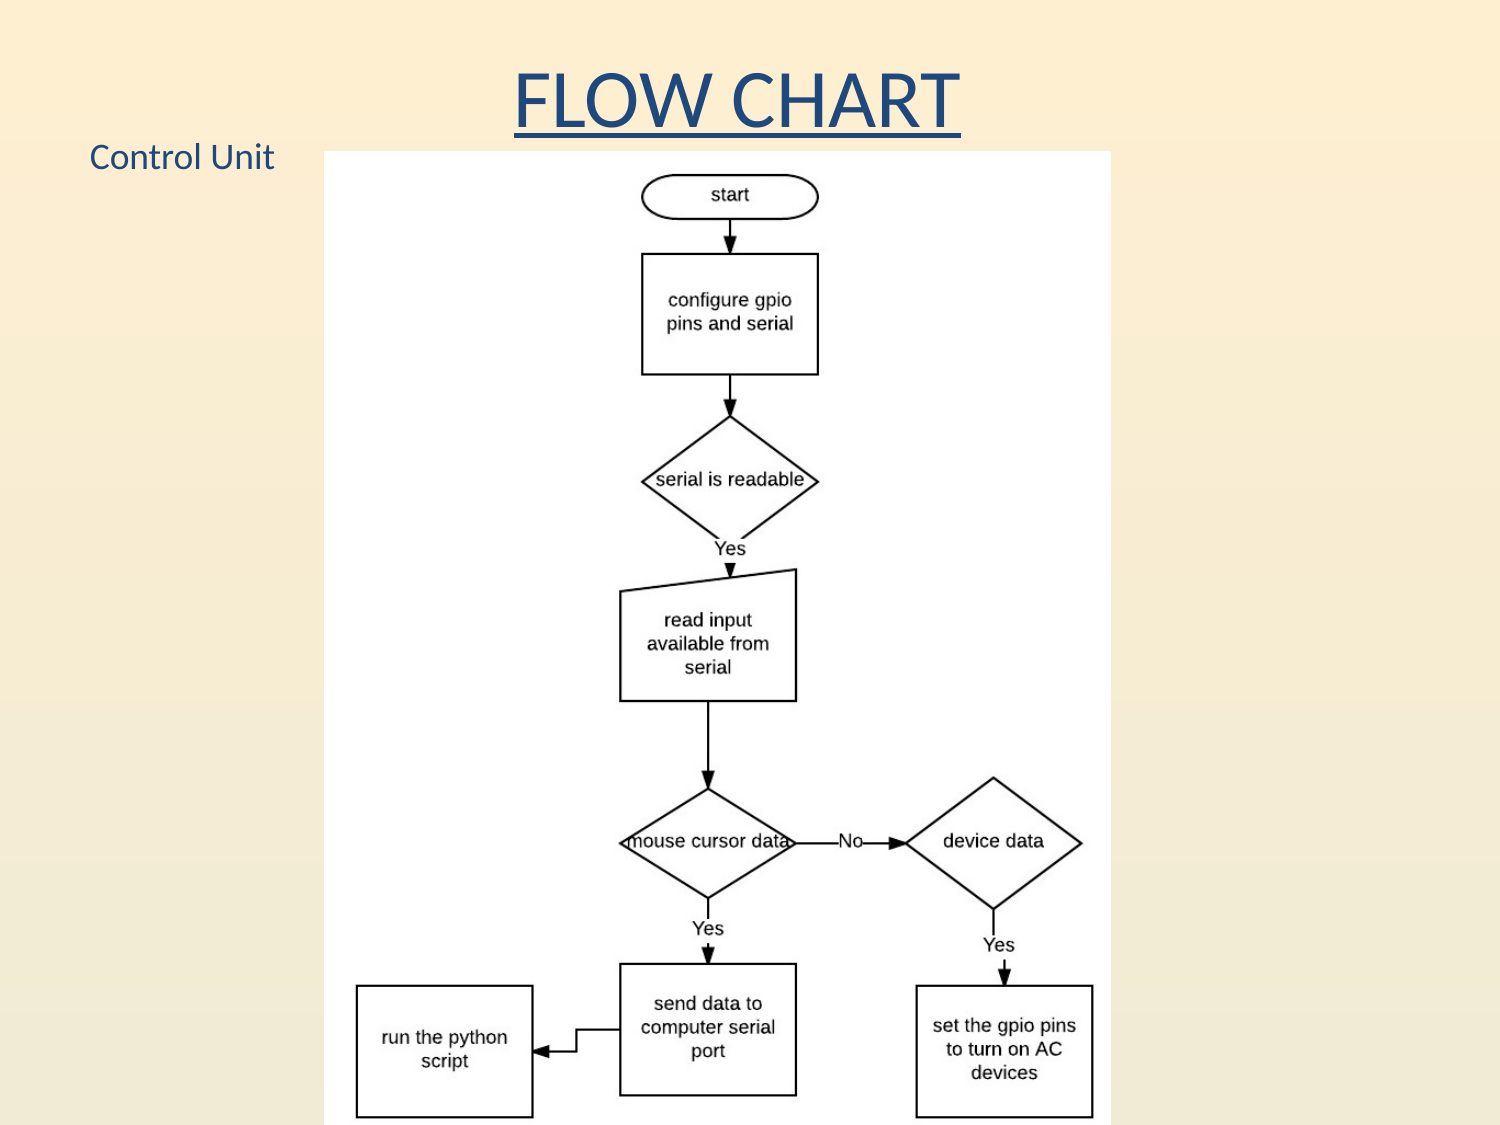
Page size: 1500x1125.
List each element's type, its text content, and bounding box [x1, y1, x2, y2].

picture [324, 151, 1111, 1125]
text_box Control Unit [75, 124, 488, 185]
title FLOW CHART [62, 0, 1413, 188]
